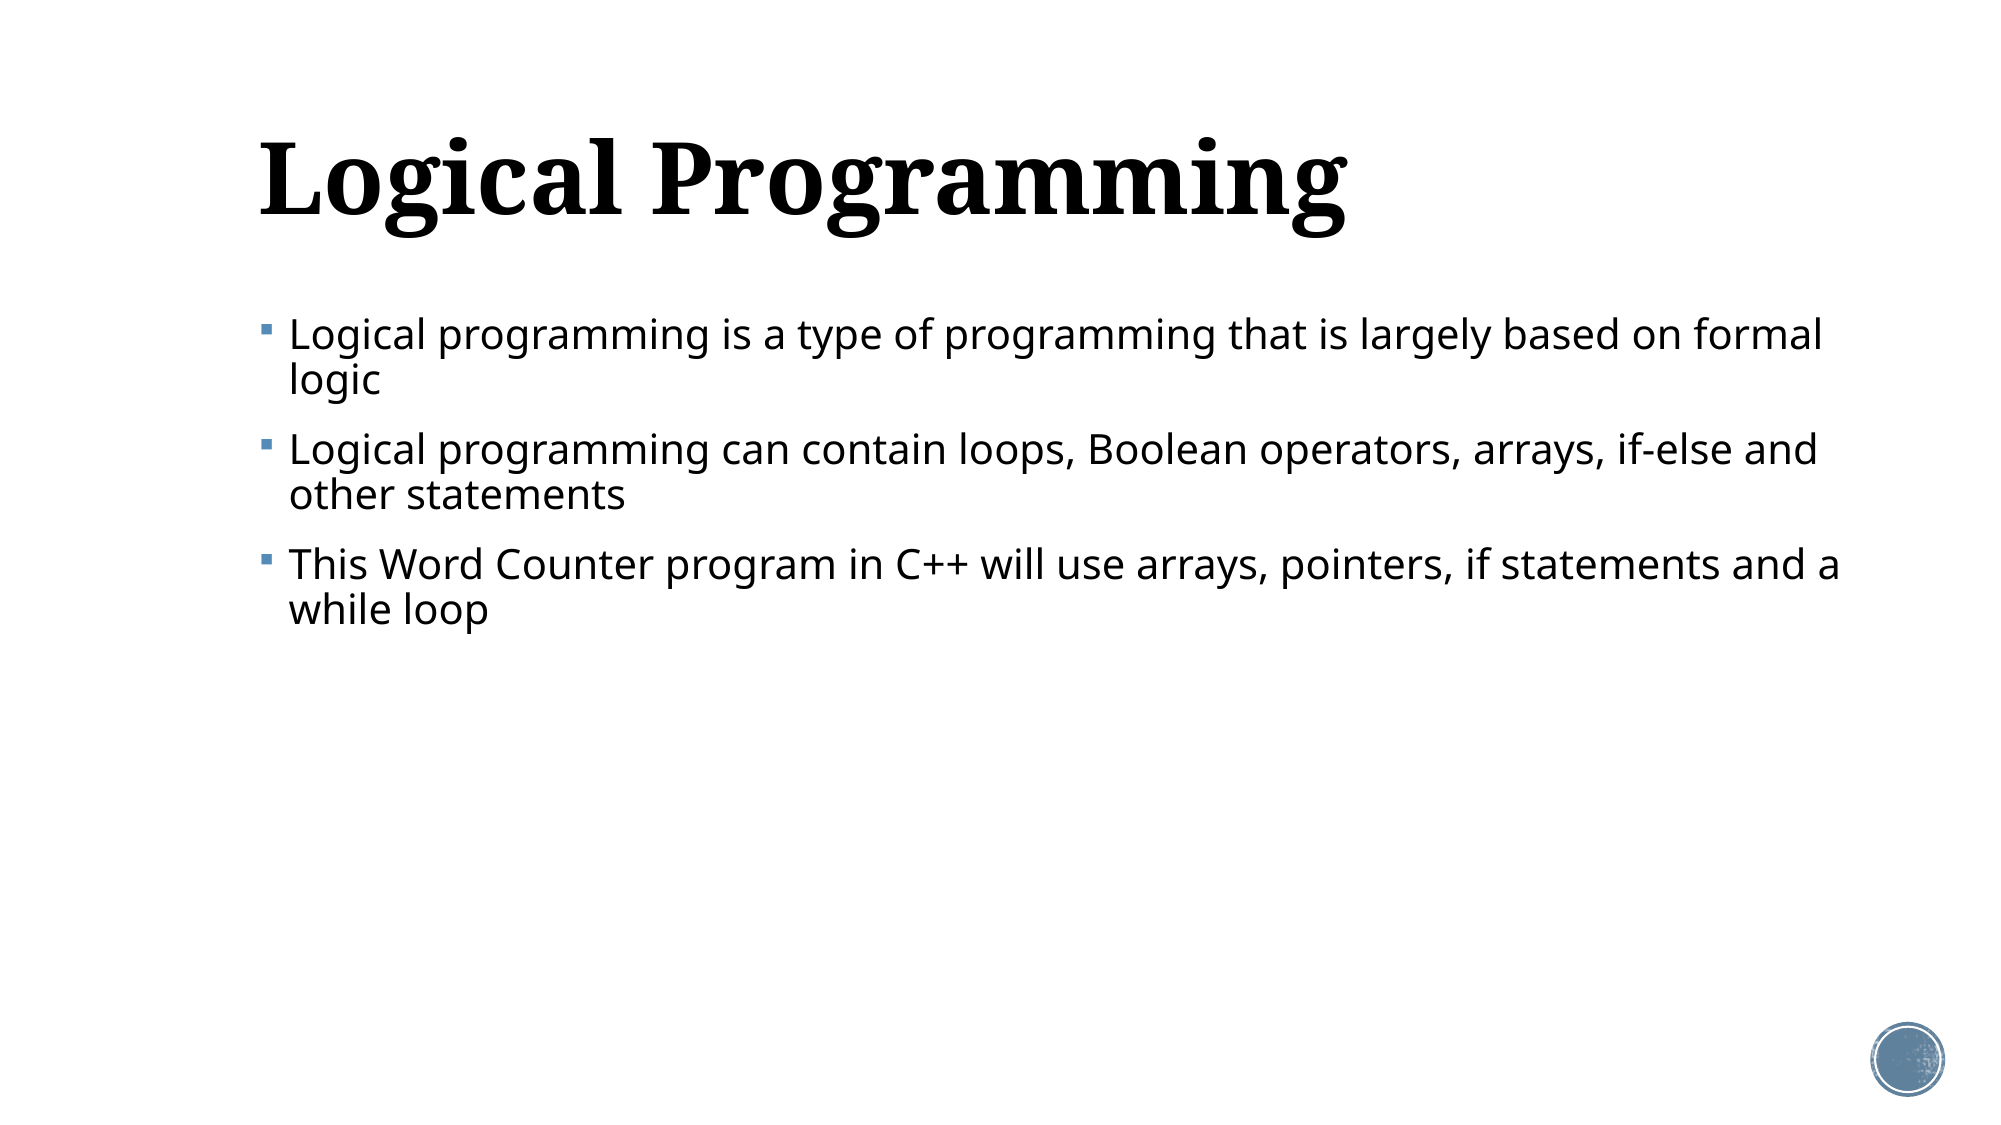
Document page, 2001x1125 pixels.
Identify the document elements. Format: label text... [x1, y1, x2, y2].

list Logical programming is a type of programming that is largely based on formal logic Logical programming can contain loops, Boolean operators, arrays, if-else and other statements This Word Counter program in C++ will use arrays, pointers, if statements and a while loop [243, 306, 1887, 819]
title Logical Programming [243, 38, 1887, 306]
